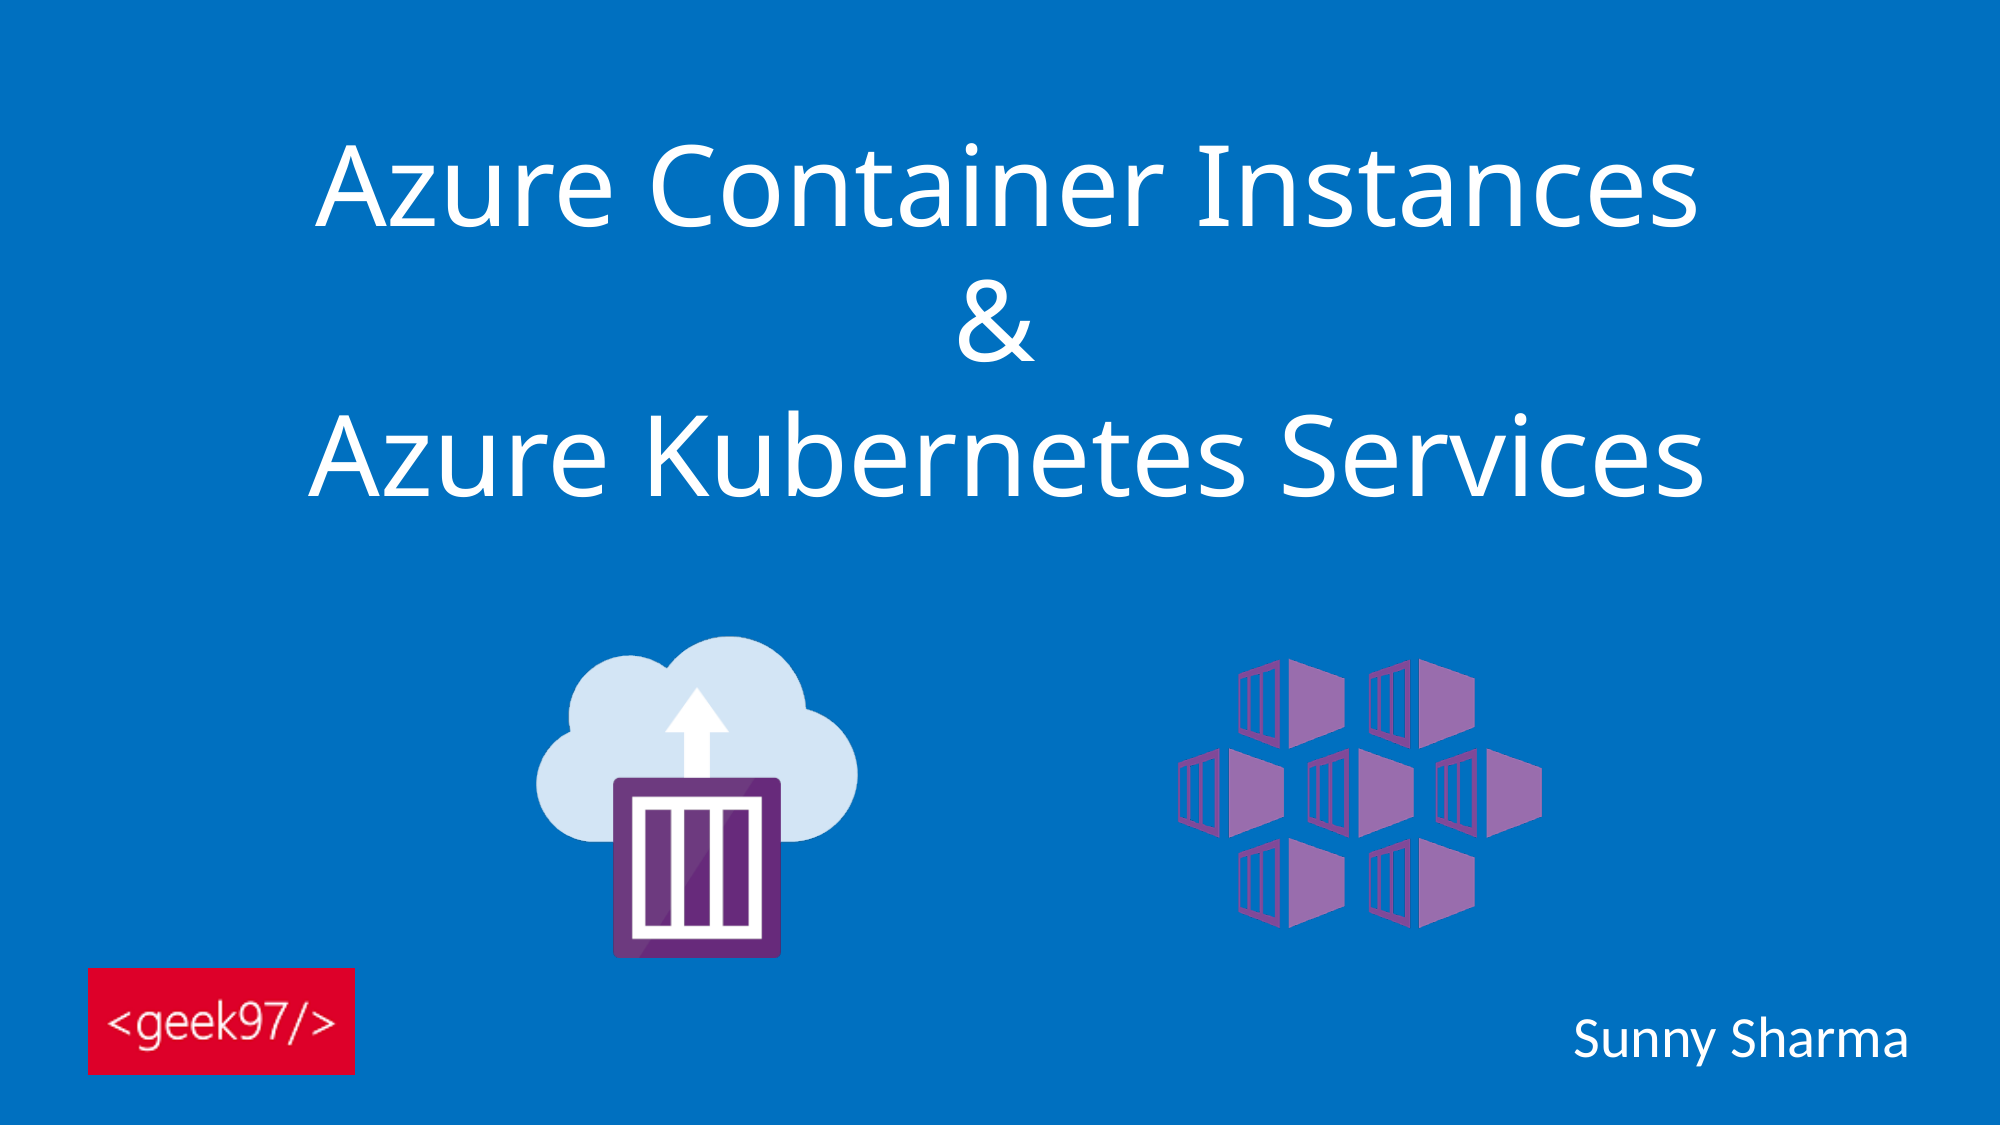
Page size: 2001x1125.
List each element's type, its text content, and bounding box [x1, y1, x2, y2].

picture [88, 968, 355, 1075]
text_box Azure Container Instances & Azure Kubernetes Services [168, 106, 1849, 527]
picture [384, 611, 1735, 975]
text_box Sunny Sharma [1558, 992, 1963, 1077]
